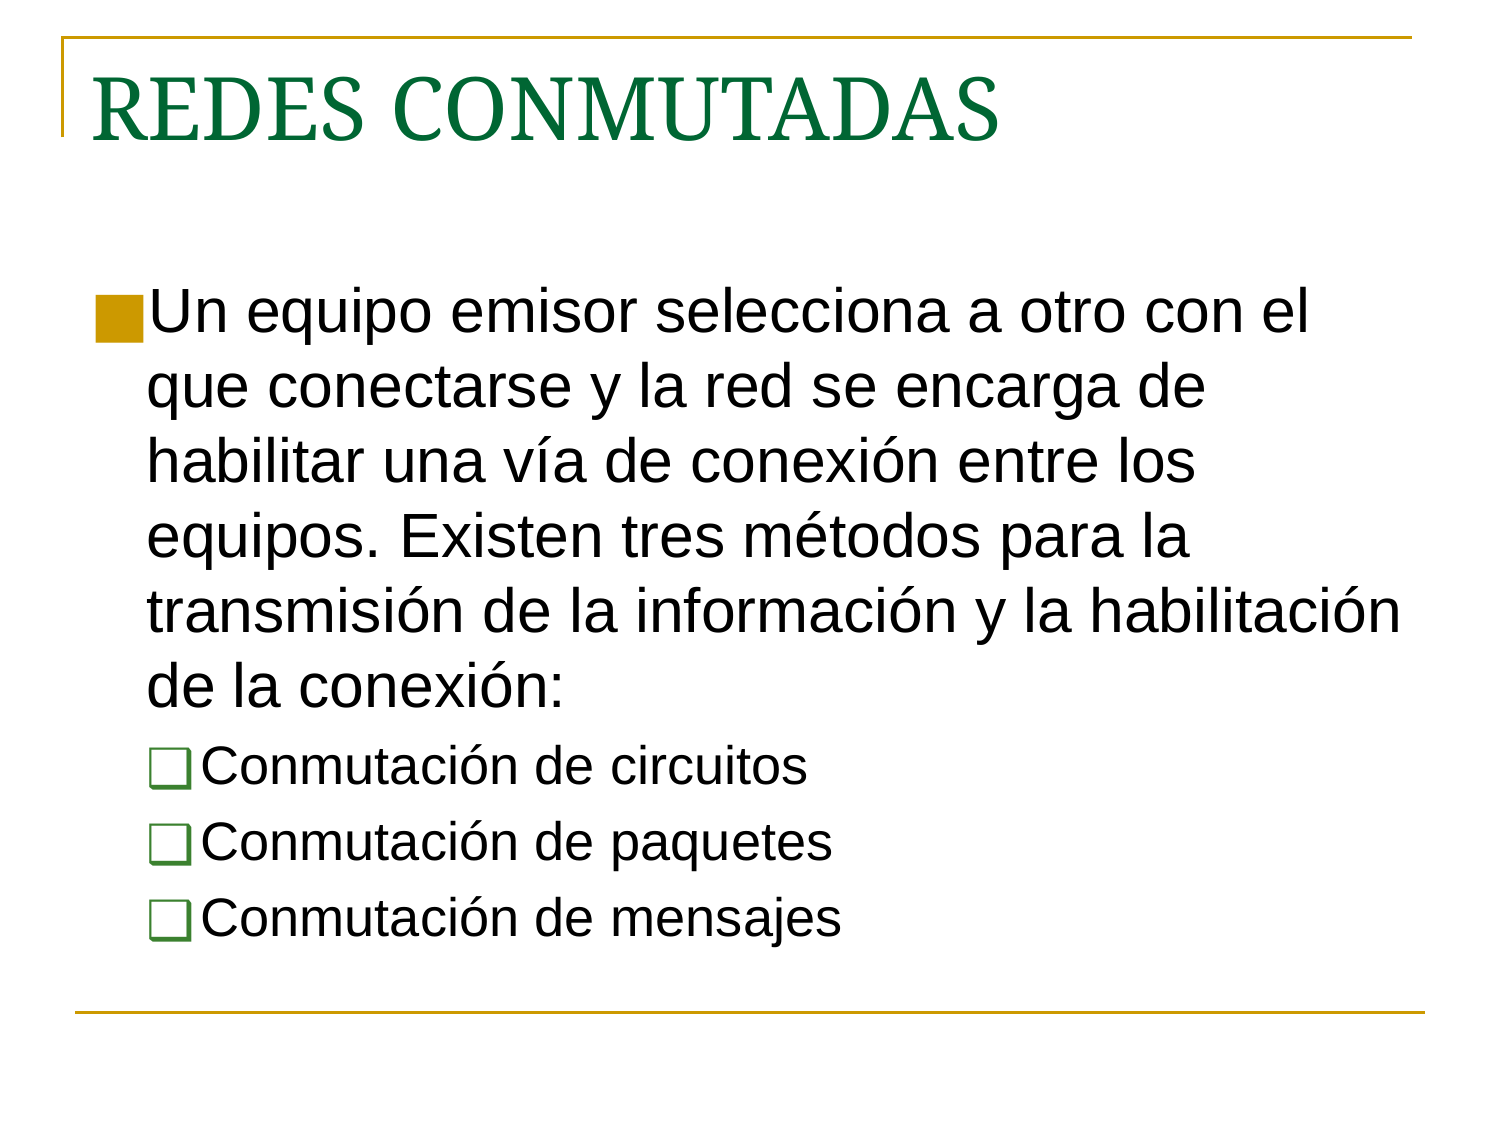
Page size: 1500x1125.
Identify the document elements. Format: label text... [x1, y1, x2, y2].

list Un equipo emisor selecciona a otro con el que conectarse y la red se encarga de habilitar una vía de conexión entre los equipos. Existen tres métodos para la transmisión de la información y la habilitación de la conexión: Conmutación de circuitos Conmutación de paquetes Conmutación de mensajes [75, 262, 1425, 1006]
title REDES CONMUTADAS [75, 45, 1425, 233]
